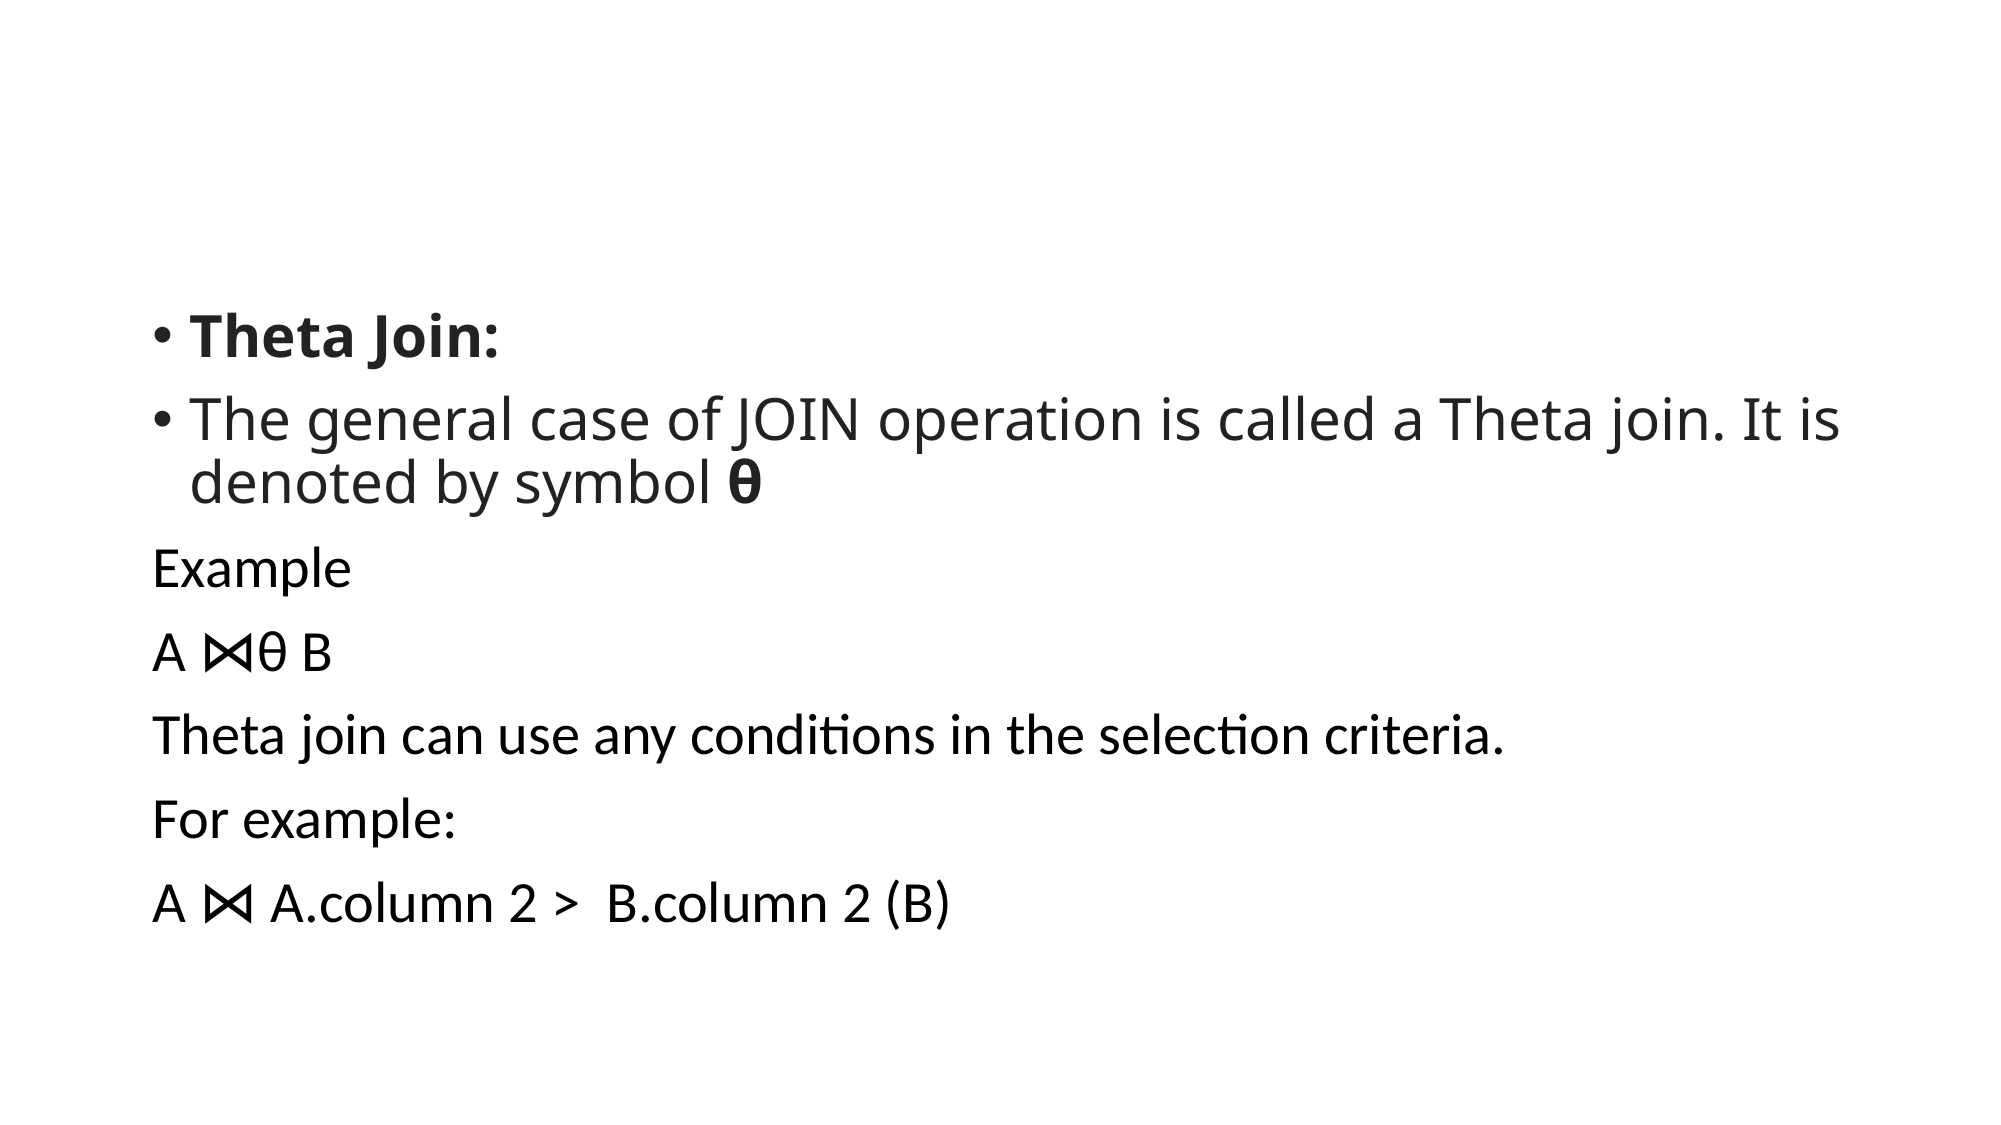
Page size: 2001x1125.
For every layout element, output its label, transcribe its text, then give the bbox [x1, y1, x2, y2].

list Theta Join: The general case of JOIN operation is called a Theta join. It is denoted by symbol θ Example A ⋈θ B Theta join can use any conditions in the selection criteria. For example: A ⋈ A.column 2 > B.column 2 (B) [137, 299, 1863, 1014]
